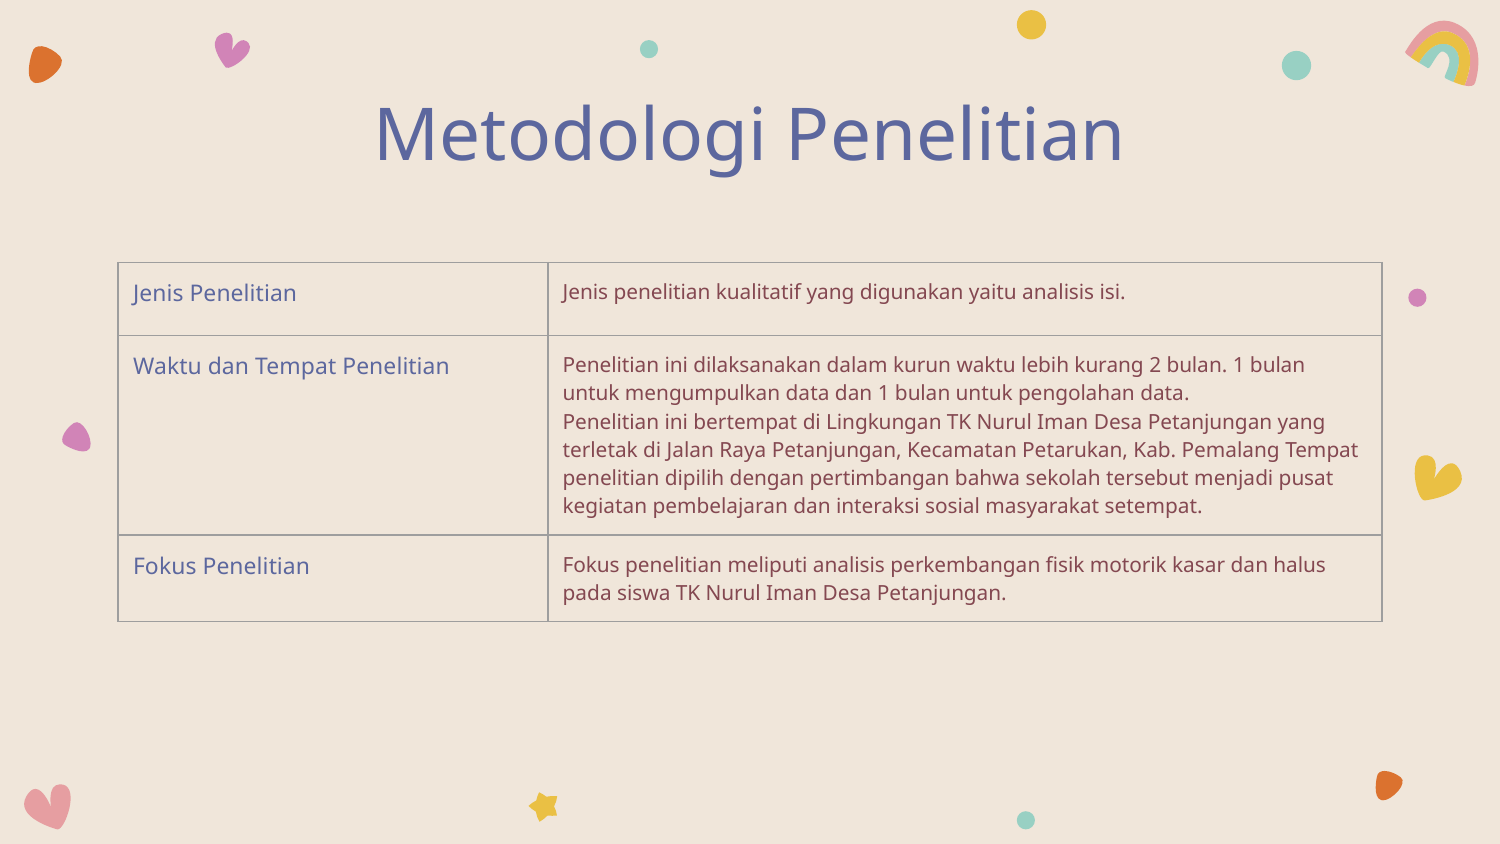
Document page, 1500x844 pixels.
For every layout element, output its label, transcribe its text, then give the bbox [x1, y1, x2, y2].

table_cell Waktu dan Tempat Penelitian [119, 336, 547, 534]
table_cell Fokus Penelitian [119, 536, 547, 621]
title Metodologi Penelitian [118, 72, 1382, 167]
table_header Jenis Penelitian [119, 263, 547, 335]
table_cell Penelitian ini dilaksanakan dalam kurun waktu lebih kurang 2 bulan. 1 bulan untuk mengumpulkan data dan 1 bulan untuk pengolahan data. Penelitian ini bertempat di Lingkungan TK Nurul Iman Desa Petanjungan yang terletak di Jalan Raya Petanjungan, Kecamatan Petarukan, Kab. Pemalang Tempat penelitian dipilih dengan pertimbangan bahwa sekolah tersebut menjadi pusat kegiatan pembelajaran dan interaksi sosial masyarakat setempat. [549, 336, 1381, 534]
table_cell Fokus penelitian meliputi analisis perkembangan fisik motorik kasar dan halus pada siswa TK Nurul Iman Desa Petanjungan. [549, 536, 1381, 621]
table_header Jenis penelitian kualitatif yang digunakan yaitu analisis isi. [549, 263, 1381, 335]
